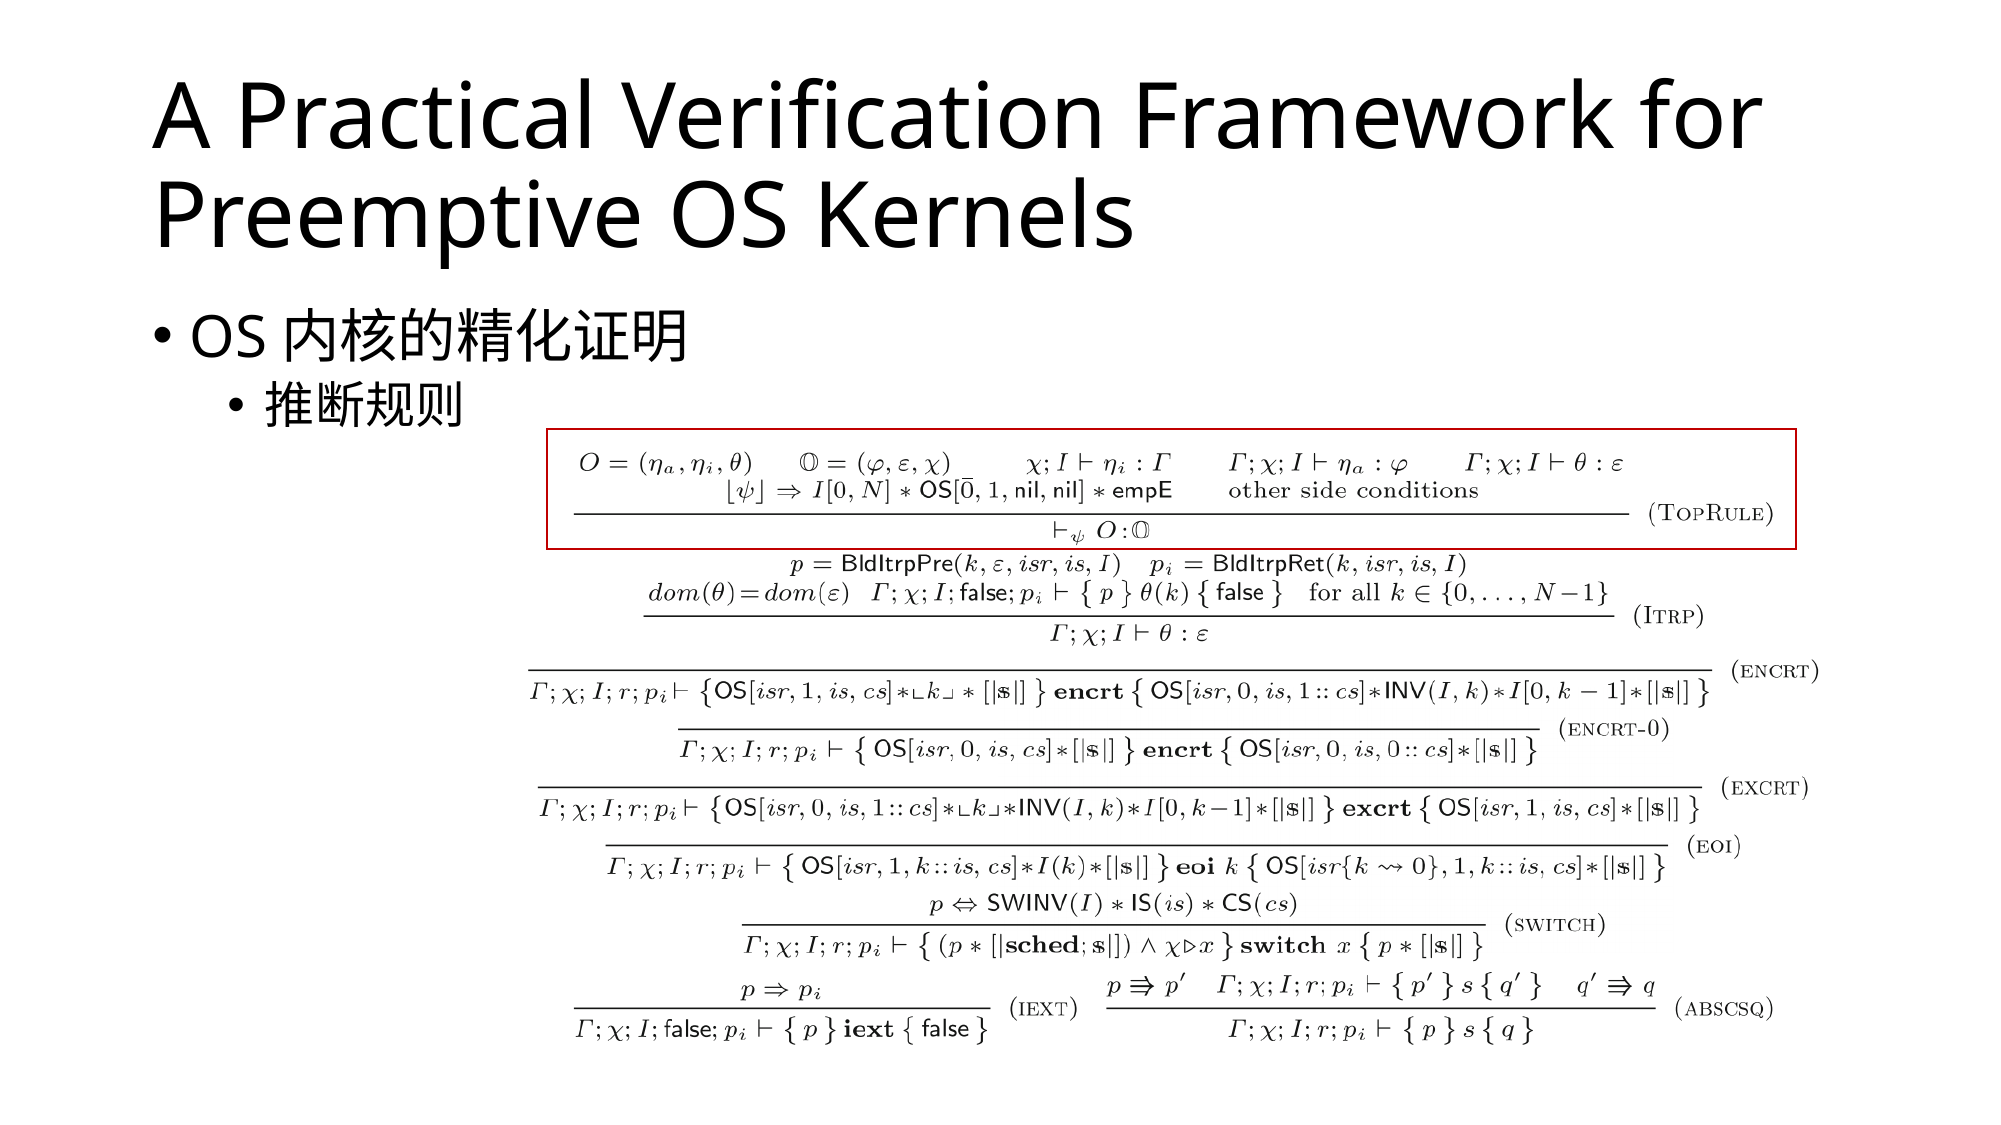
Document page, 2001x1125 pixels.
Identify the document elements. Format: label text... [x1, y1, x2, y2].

list OS内核的精化证明 推断规则 [137, 299, 1863, 1014]
picture [515, 429, 1892, 1061]
title A Practical Verification Framework for Preemptive OS Kernels [137, 59, 1863, 278]
